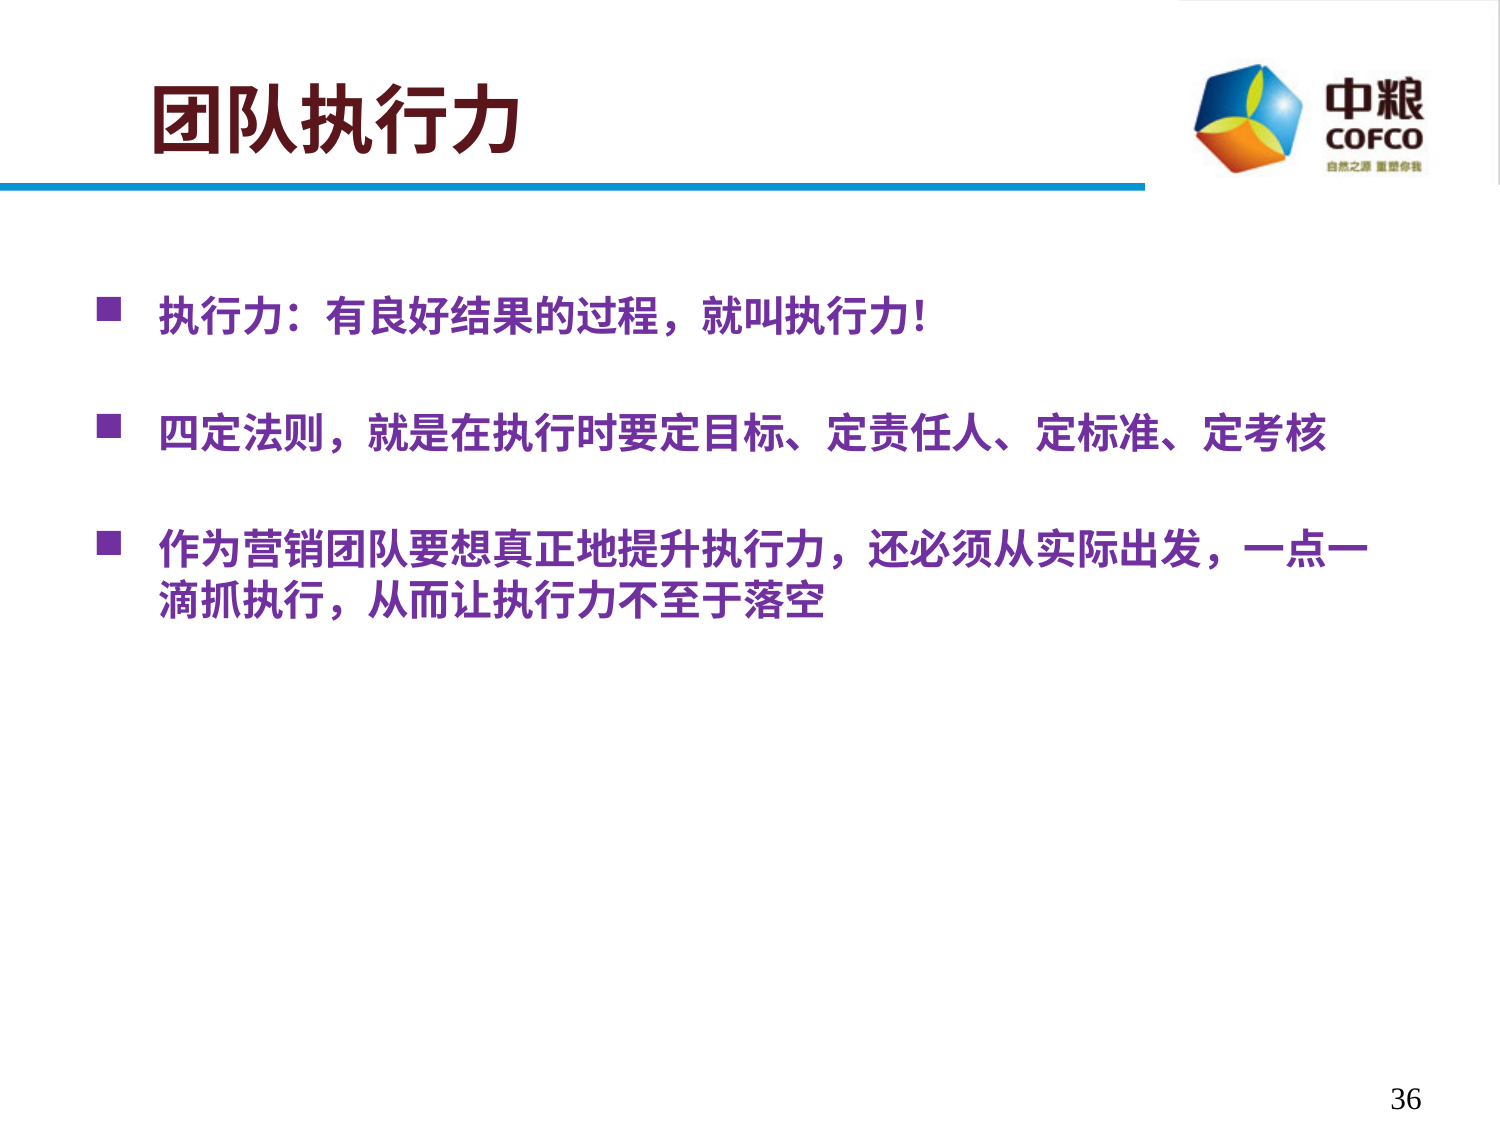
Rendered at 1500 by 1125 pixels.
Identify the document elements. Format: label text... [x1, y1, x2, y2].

title 团队执行力 [137, 59, 1223, 176]
picture [1179, 0, 1500, 185]
list 执行力：有良好结果的过程，就叫执行力！ 四定法则，就是在执行时要定目标、定责任人、定标准、定考核 作为营销团队要想真正地提升执行力，还必须从实际出发，一点一滴抓执行，从而让执行力不至于落空 [81, 283, 1419, 944]
